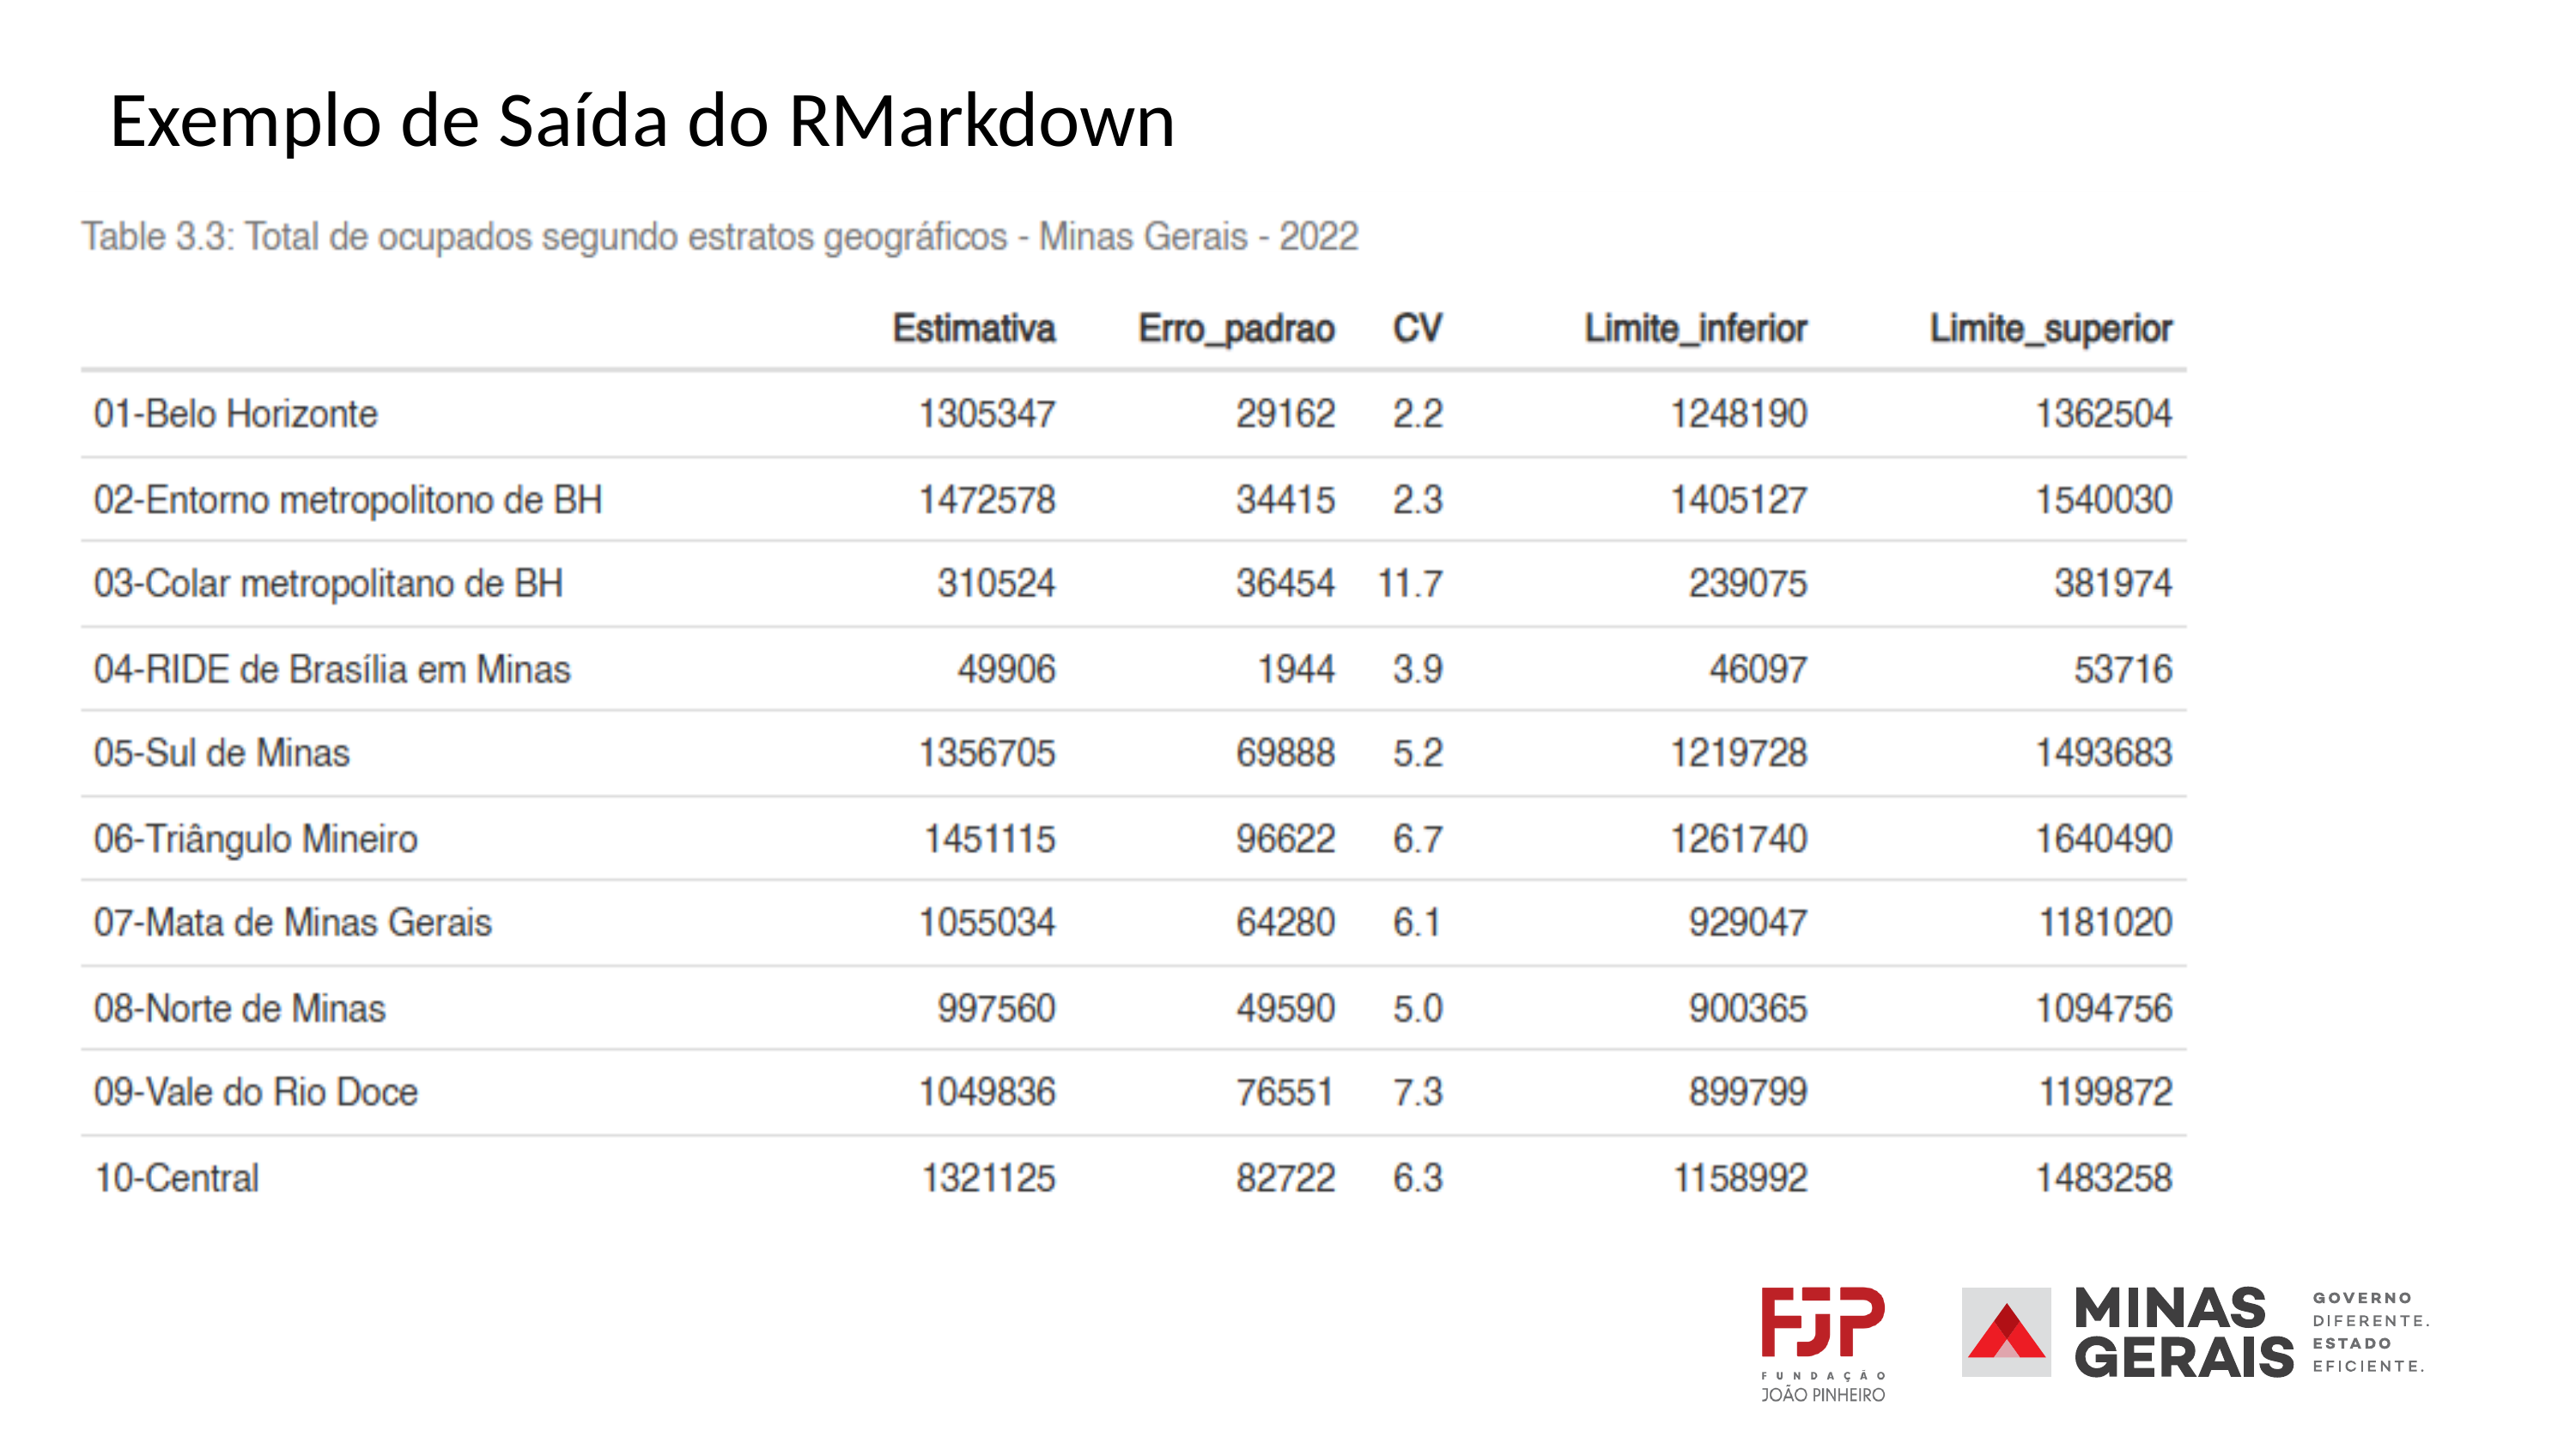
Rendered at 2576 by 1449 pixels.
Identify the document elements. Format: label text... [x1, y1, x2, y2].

text_box [1733, 1276, 1913, 1439]
title Exemplo de Saída do RMarkdown [64, 34, 1224, 196]
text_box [1961, 1286, 2429, 1378]
picture [75, 191, 2209, 1258]
